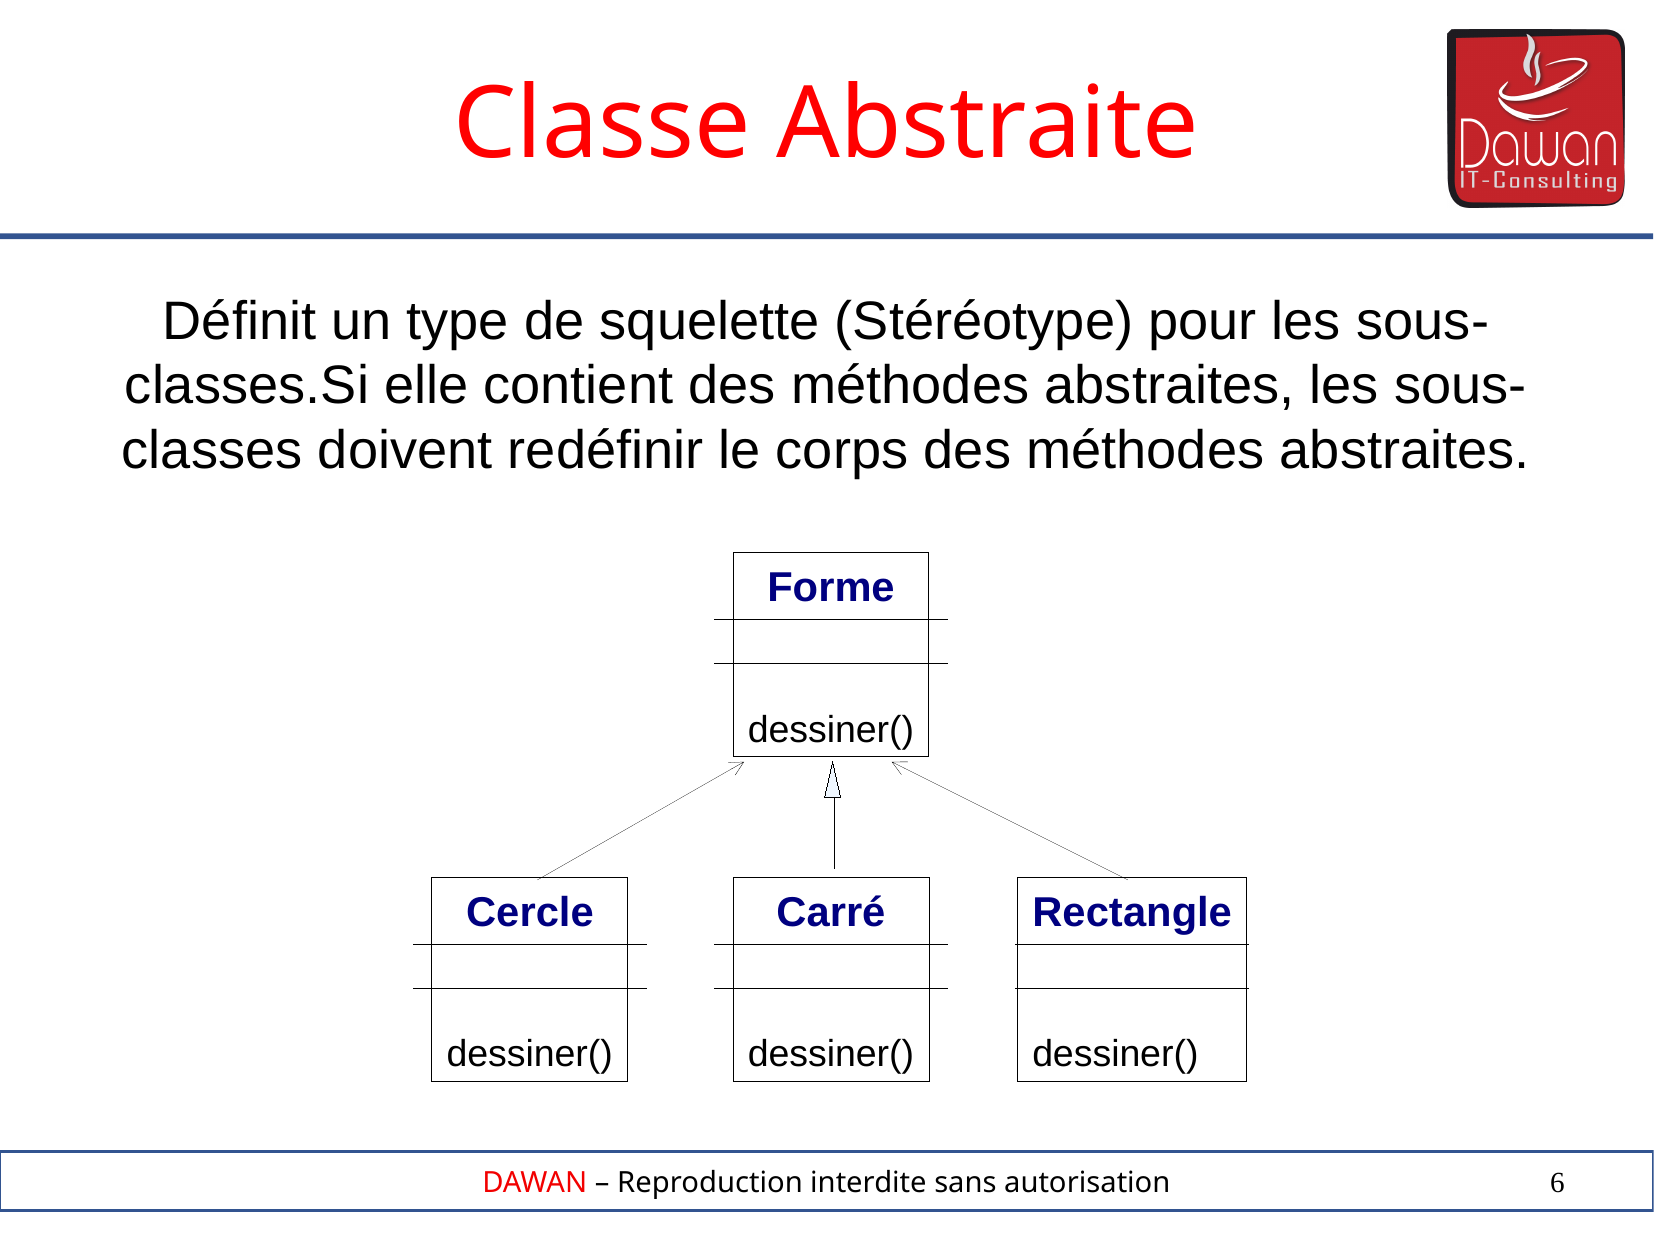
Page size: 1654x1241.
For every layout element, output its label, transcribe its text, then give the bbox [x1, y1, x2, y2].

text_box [413, 552, 1249, 1087]
picture [1447, 29, 1625, 208]
text_box Classe Abstraite [88, 50, 1565, 182]
slide_number 6 [1185, 1163, 1565, 1228]
text_box Définit un type de squelette (Stéréotype) pour les sous-classes.Si elle contient des méthodes abstraites, les sous-classes doivent redéfinir le corps des méthodes abstraites. [88, 277, 1565, 633]
